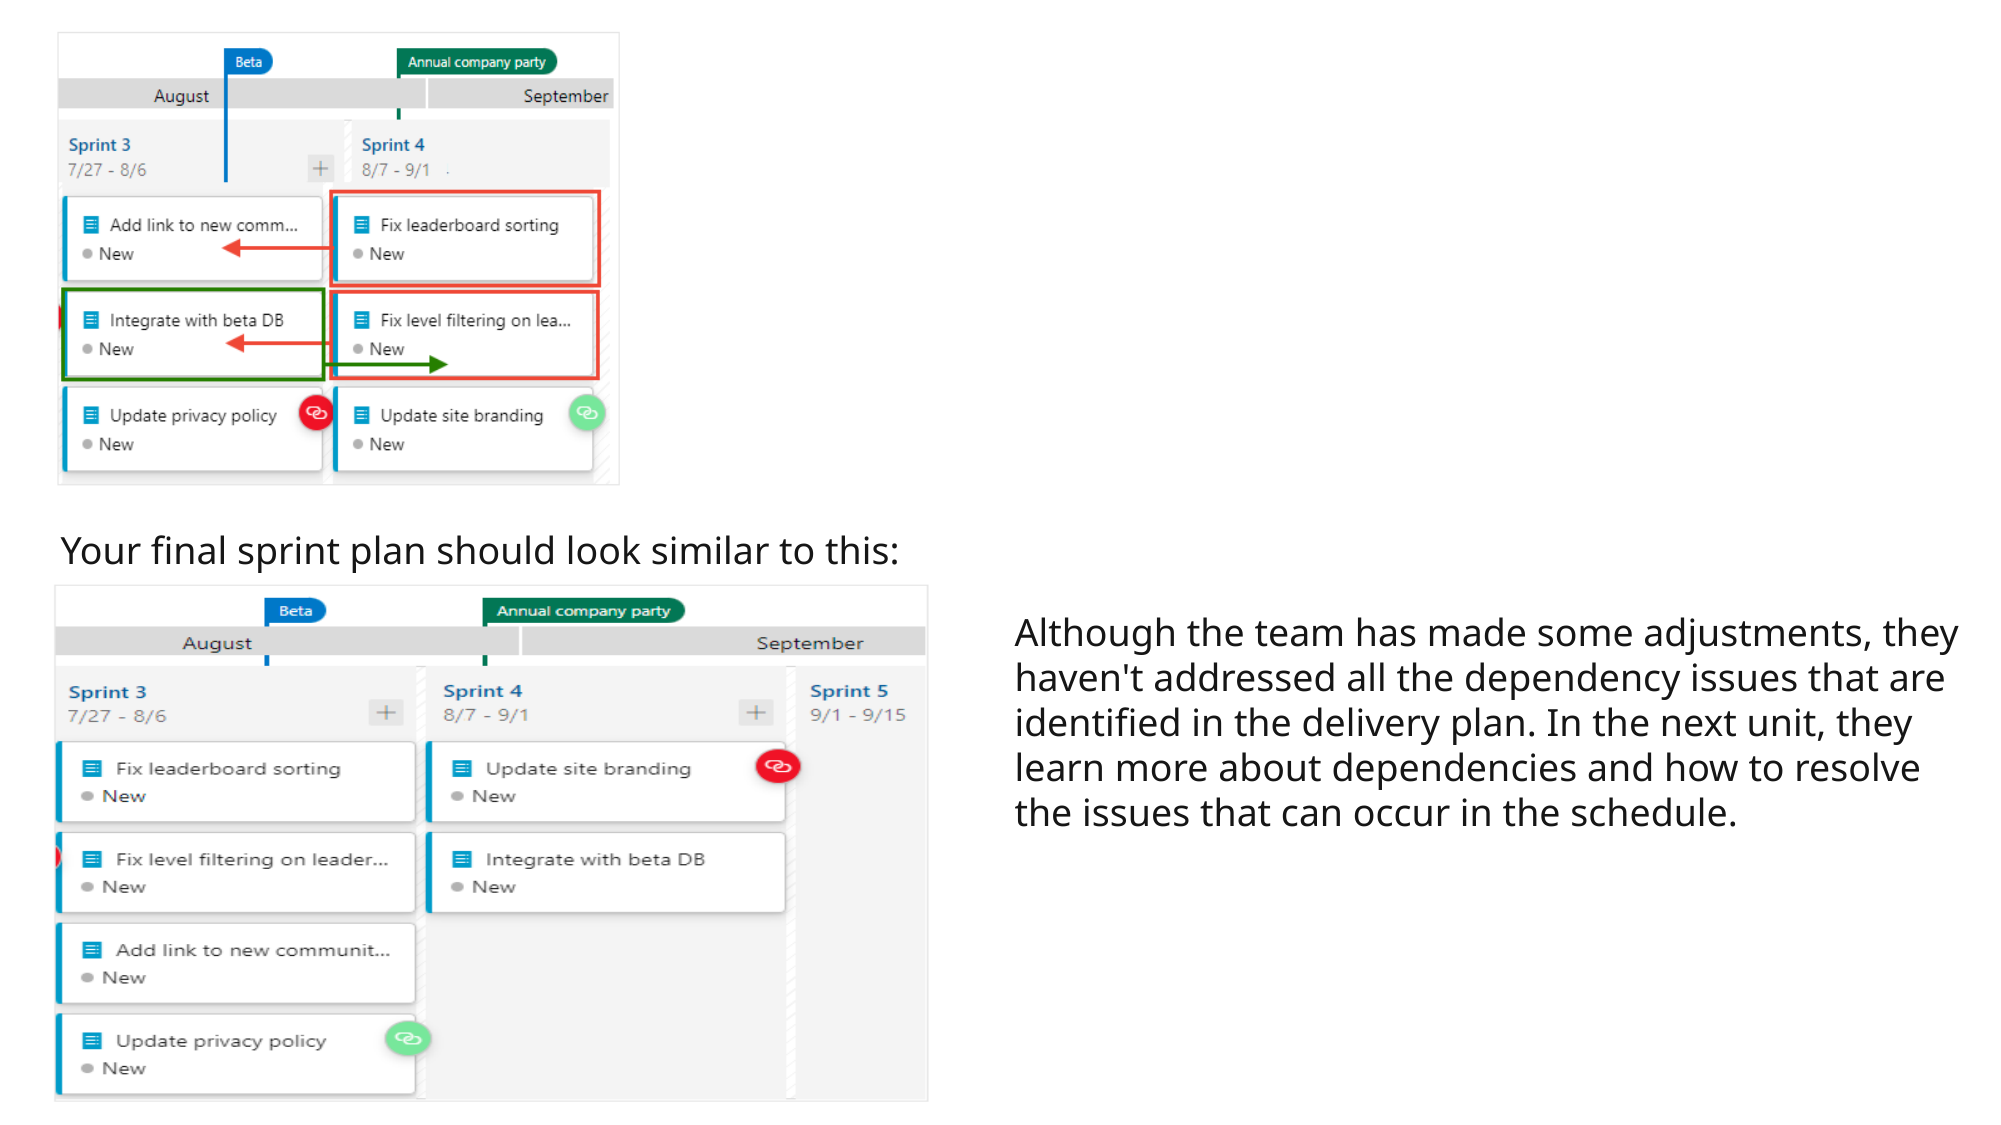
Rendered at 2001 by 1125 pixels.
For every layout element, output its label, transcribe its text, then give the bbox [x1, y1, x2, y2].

picture [45, 27, 635, 488]
picture [45, 580, 943, 1109]
text_box Your final sprint plan should look similar to this: [45, 519, 1047, 580]
text_box Although the team has made some adjustments, they haven't addressed all the dependency issues that are identified in the delivery plan. In the next unit, they learn more about dependencies and how to resolve the issues that can occur in the schedule. [999, 601, 2000, 842]
